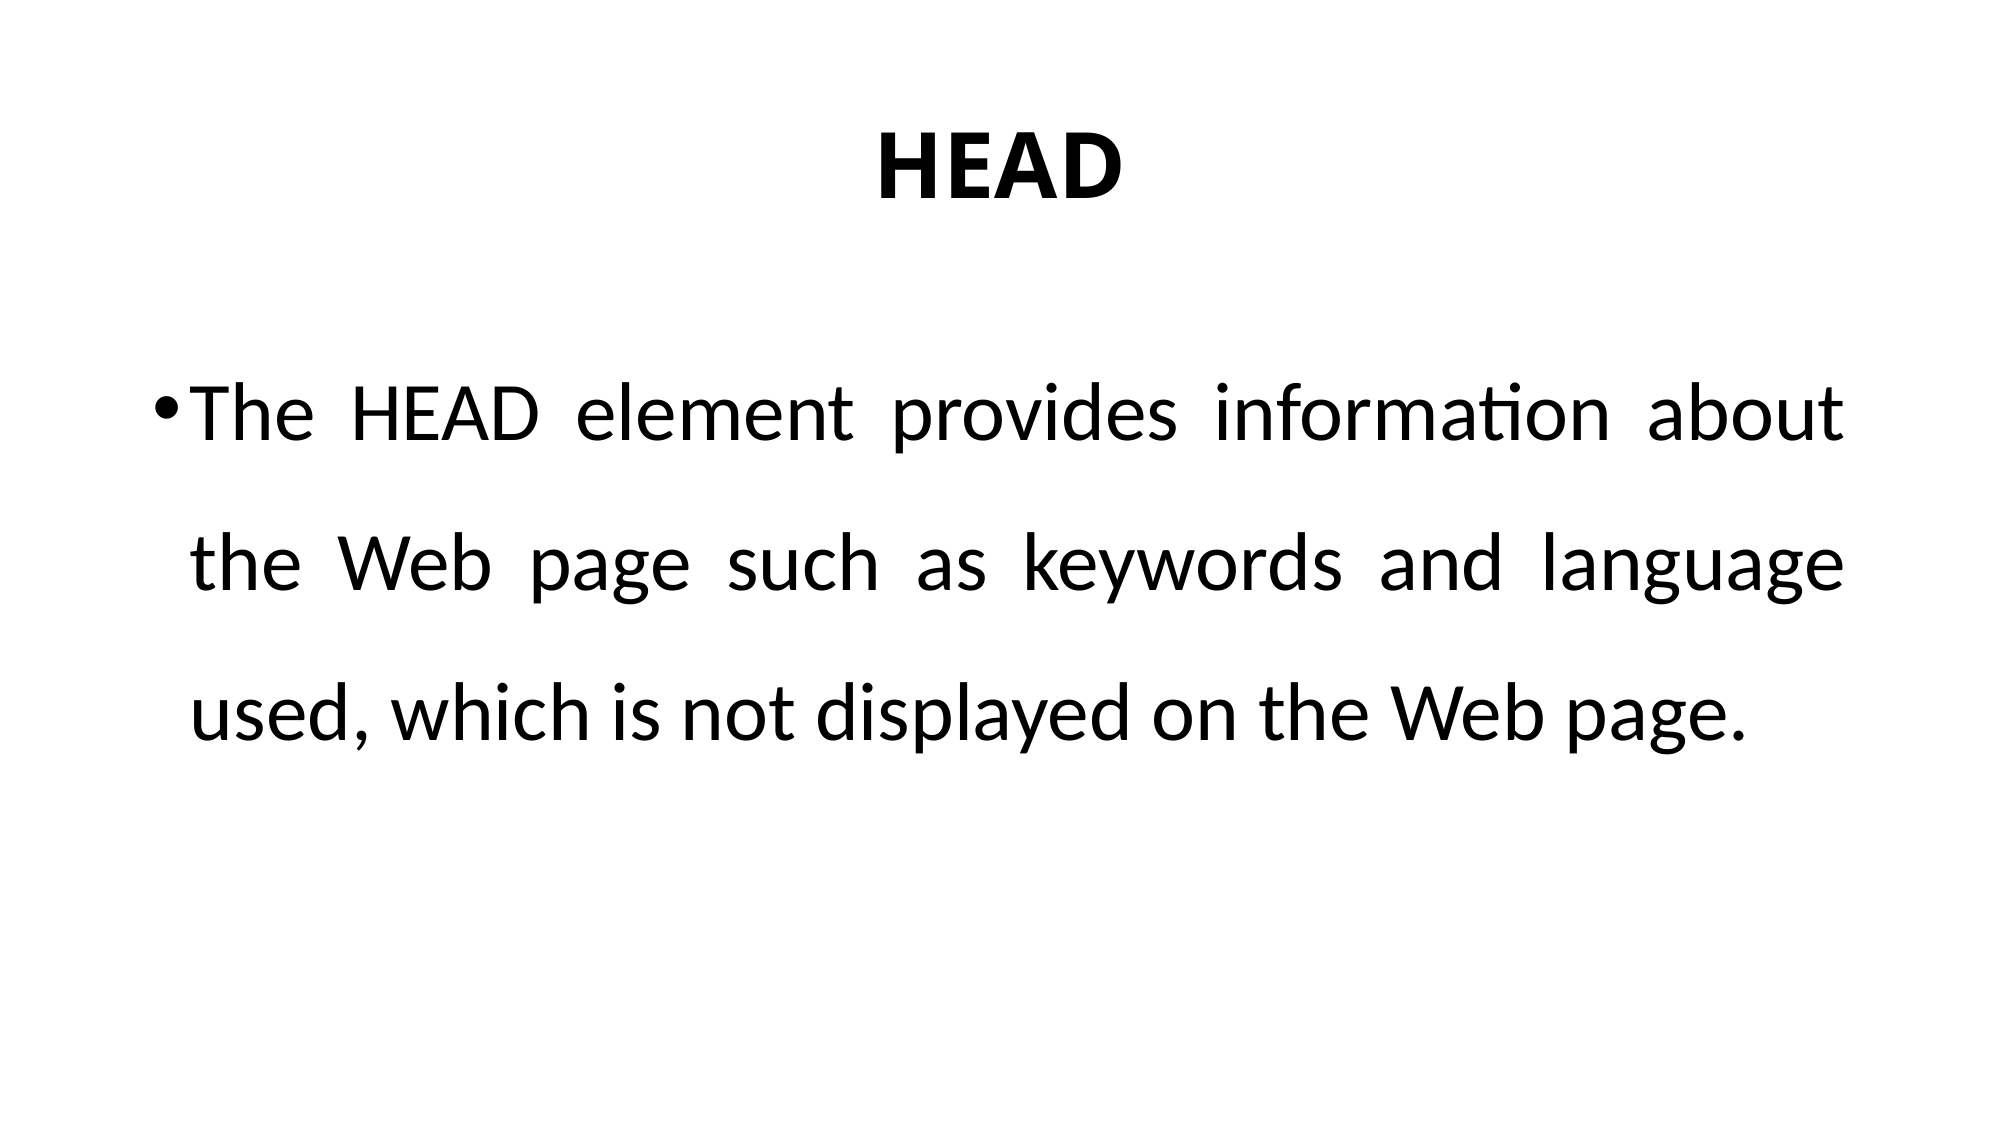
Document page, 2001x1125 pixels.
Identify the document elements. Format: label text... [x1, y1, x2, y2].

title HEAD [137, 59, 1863, 278]
list The HEAD element provides information about the Web page such as keywords and language used, which is not displayed on the Web page. [137, 299, 1863, 1014]
